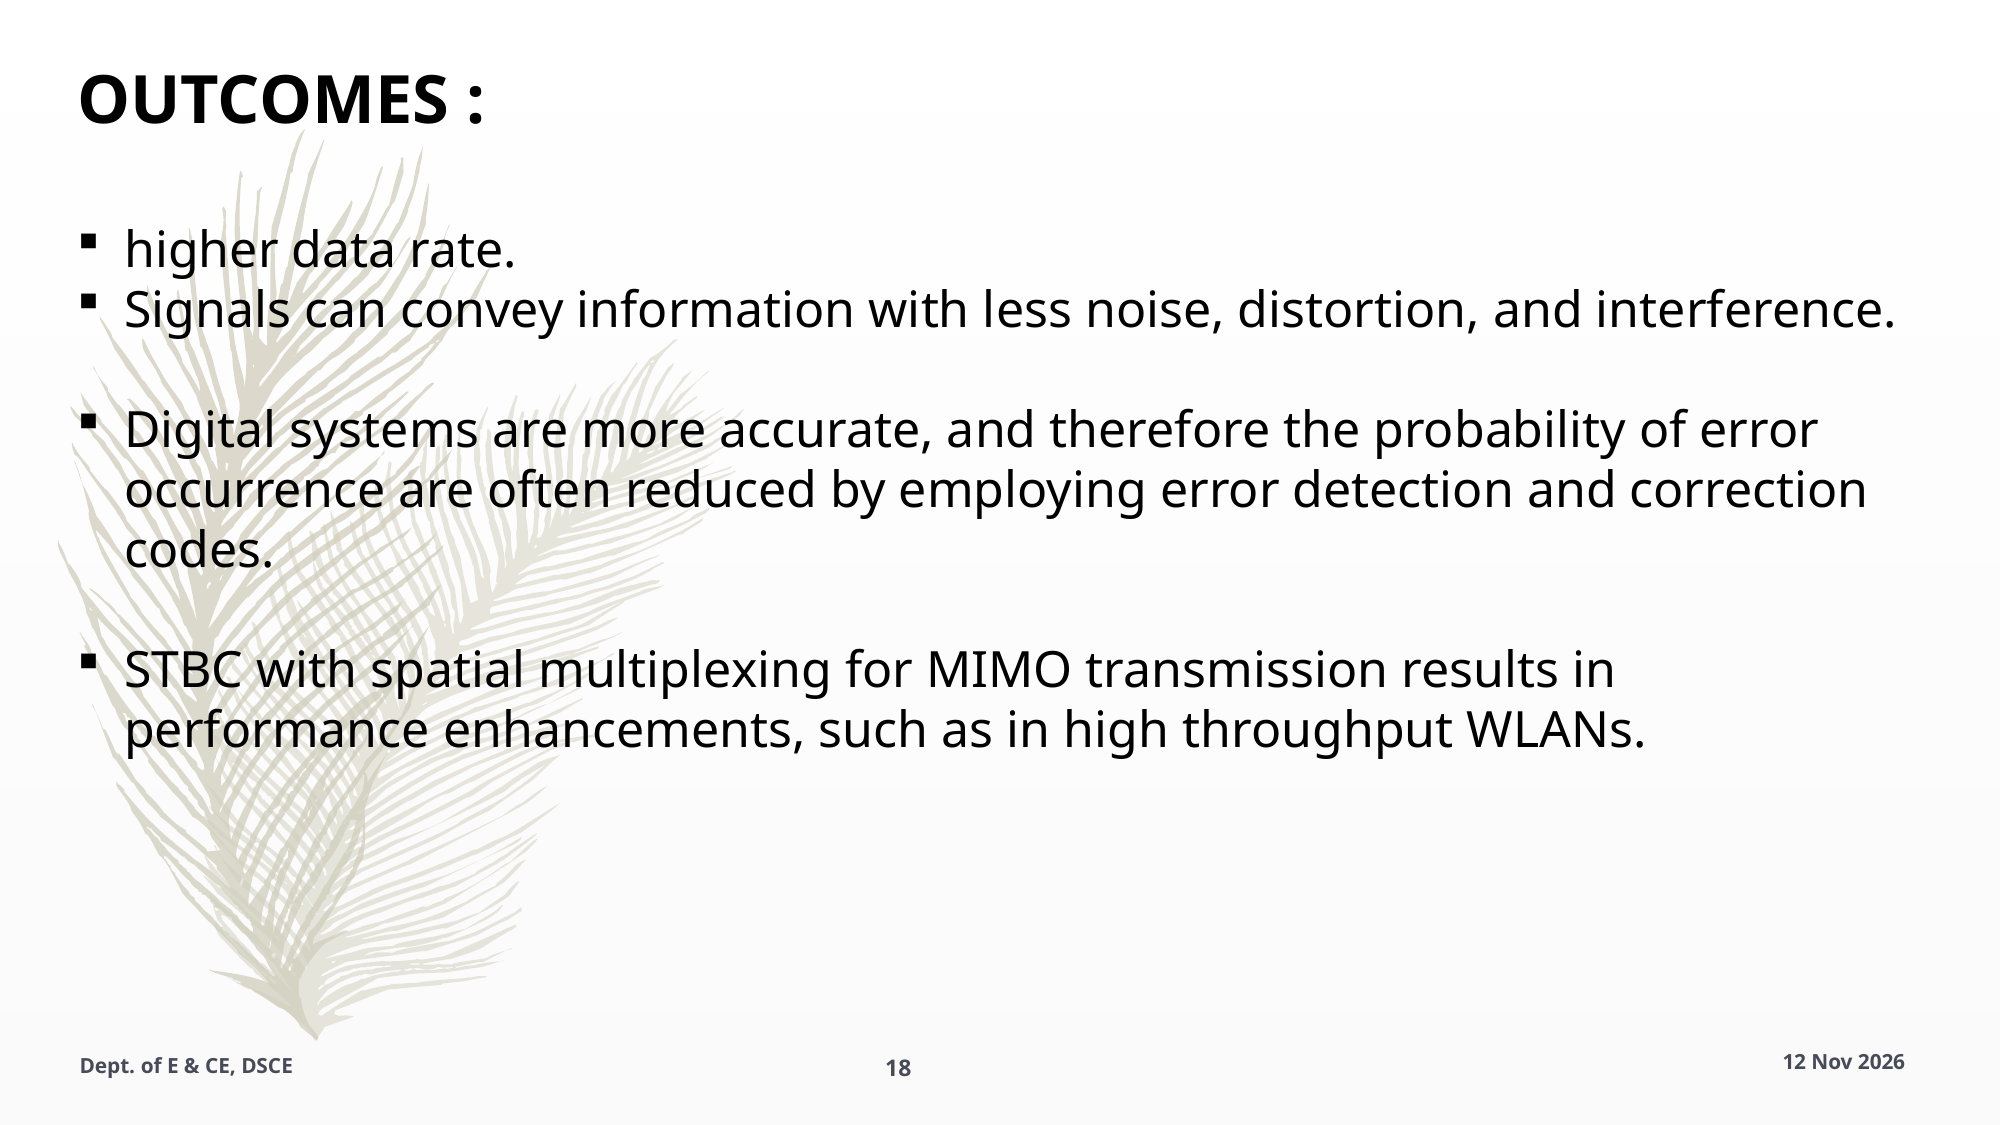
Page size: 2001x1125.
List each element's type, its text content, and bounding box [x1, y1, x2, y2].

text_box OUTCOMES : higher data rate. Signals can convey information with less noise, distortion, and interference. Digital systems are more accurate, and therefore the probability of error occurrence are often reduced by employing error detection and correction codes. STBC with spatial multiplexing for MIMO transmission results in performance enhancements, such as in high throughput WLANs. [62, 49, 1920, 765]
footer Dept. of E & CE, DSCE [64, 1032, 400, 1101]
slide_number 11-Aug-22 [1470, 1032, 1920, 1093]
slide_number 18 [747, 1032, 1050, 1093]
